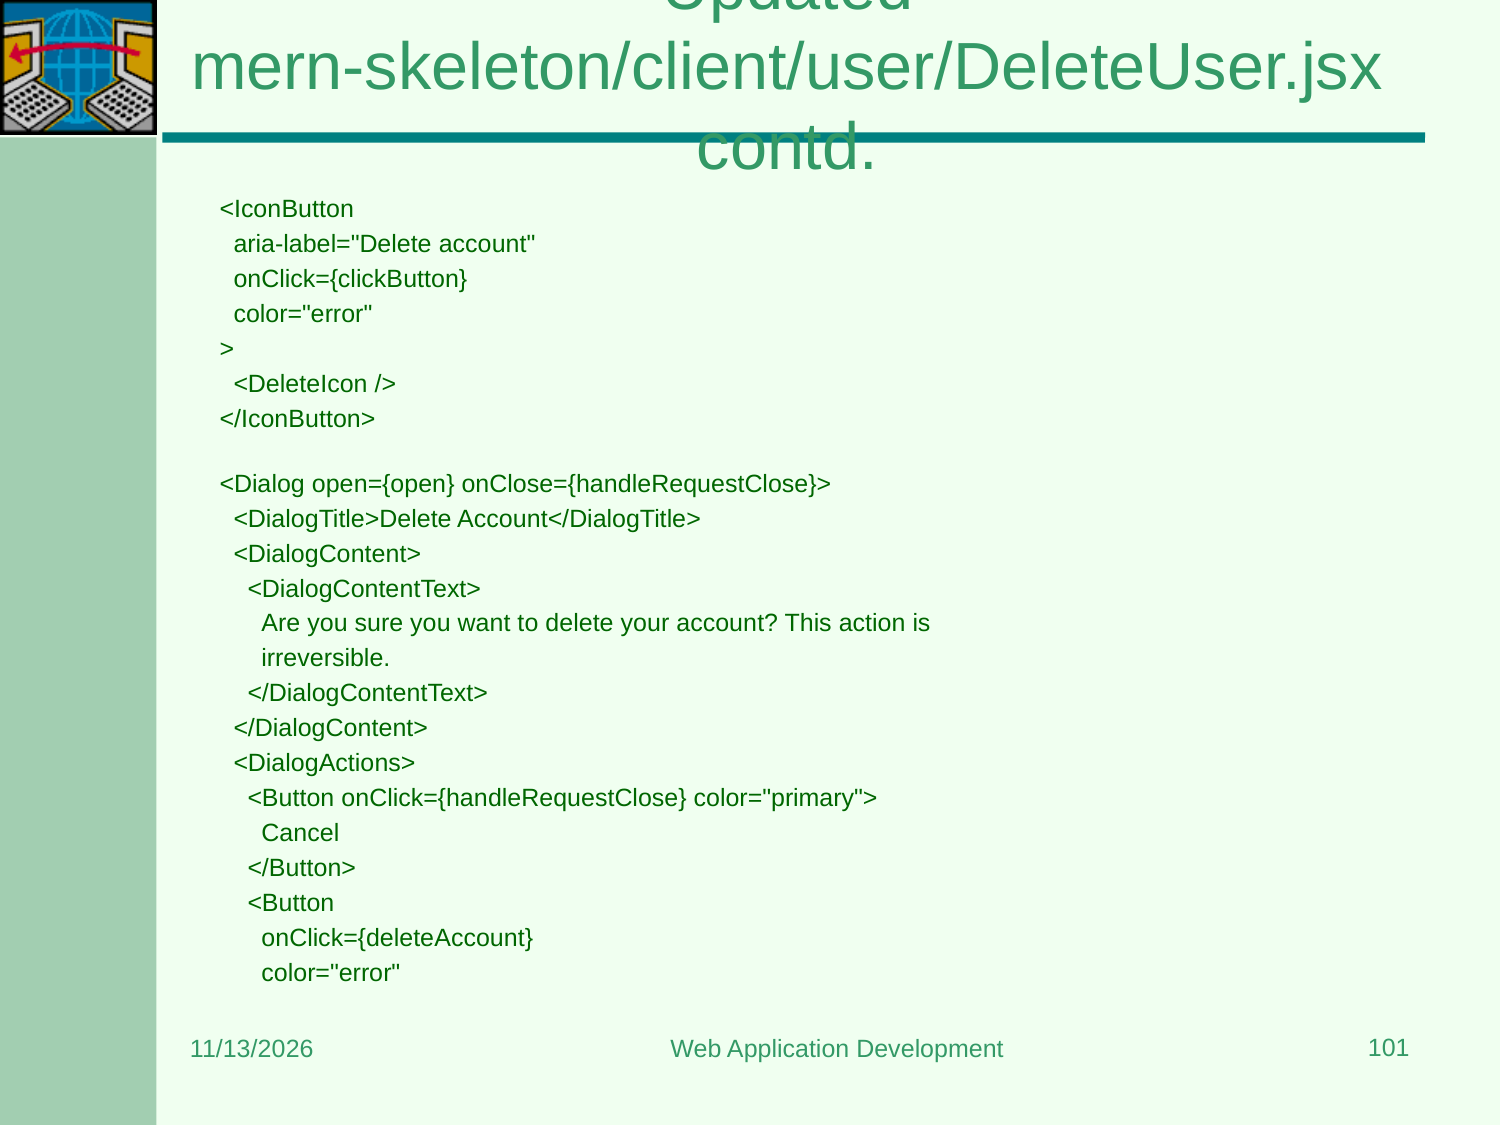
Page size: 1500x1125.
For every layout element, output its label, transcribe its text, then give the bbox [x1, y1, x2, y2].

slide_number 101 [1237, 1024, 1426, 1103]
footer Web Application Development [462, 1024, 1213, 1104]
picture [0, 0, 157, 135]
list <IconButton aria-label="Delete account" onClick={clickButton} color="error" > <DeleteIcon /> </IconButton> <Dialog open={open} onClose={handleRequestClose}> <DialogTitle>Delete Account</DialogTitle> <DialogContent> <DialogContentText> Are you sure you want to delete your account? This action is irreversible. </DialogContentText> </DialogContent> <DialogActions> <Button onClick={handleRequestClose} color="primary"> Cancel </Button> <Button onClick={deleteAccount} color="error" [162, 149, 1488, 1013]
title Updated mern-skeleton/client/user/DeleteUser.jsx contd. [150, 0, 1425, 125]
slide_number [174, 1024, 438, 1104]
